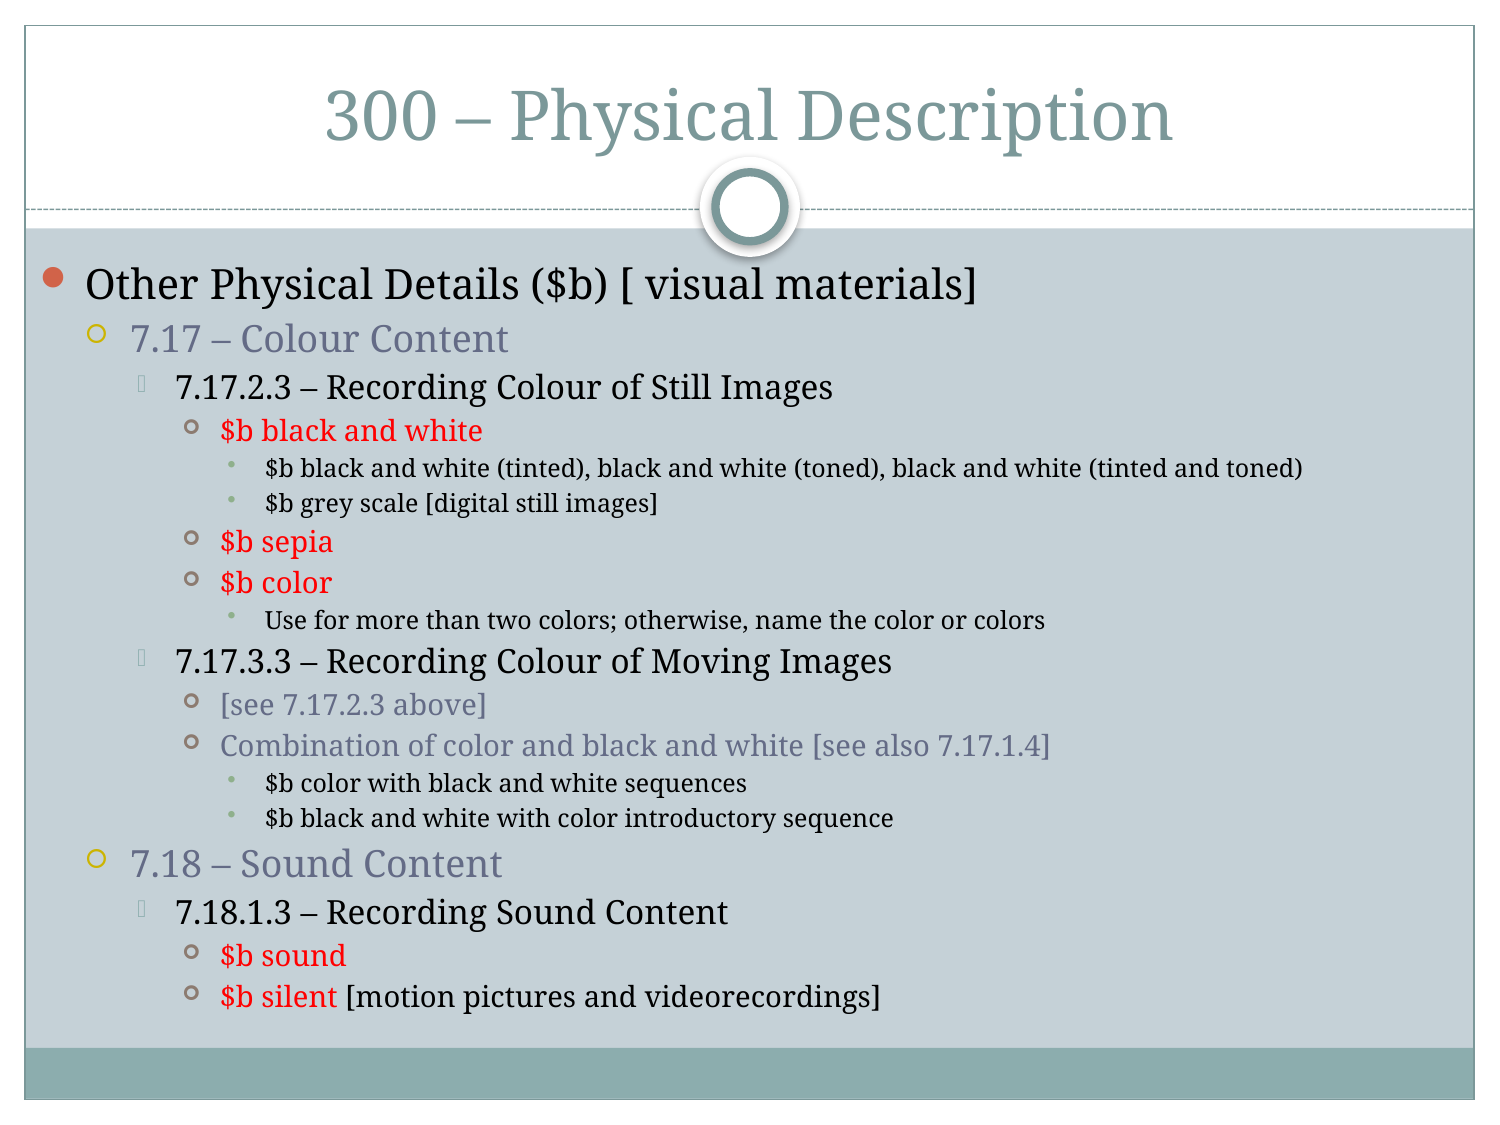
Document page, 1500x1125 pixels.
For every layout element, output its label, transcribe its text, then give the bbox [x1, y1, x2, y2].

list Other Physical Details ($b) [ visual materials] 7.17 – Colour Content 7.17.2.3 – Recording Colour of Still Images $b black and white $b black and white (tinted), black and white (toned), black and white (tinted and toned) $b grey scale [digital still images] $b sepia $b color Use for more than two colors; otherwise, name the color or colors 7.17.3.3 – Recording Colour of Moving Images [see 7.17.2.3 above] Combination of color and black and white [see also 7.17.1.4] $b color with black and white sequences $b black and white with color introductory sequence 7.18 – Sound Content 7.18.1.3 – Recording Sound Content $b sound $b silent [motion pictures and videorecordings] [24, 249, 1475, 1050]
title 300 – Physical Description [49, 37, 1450, 162]
